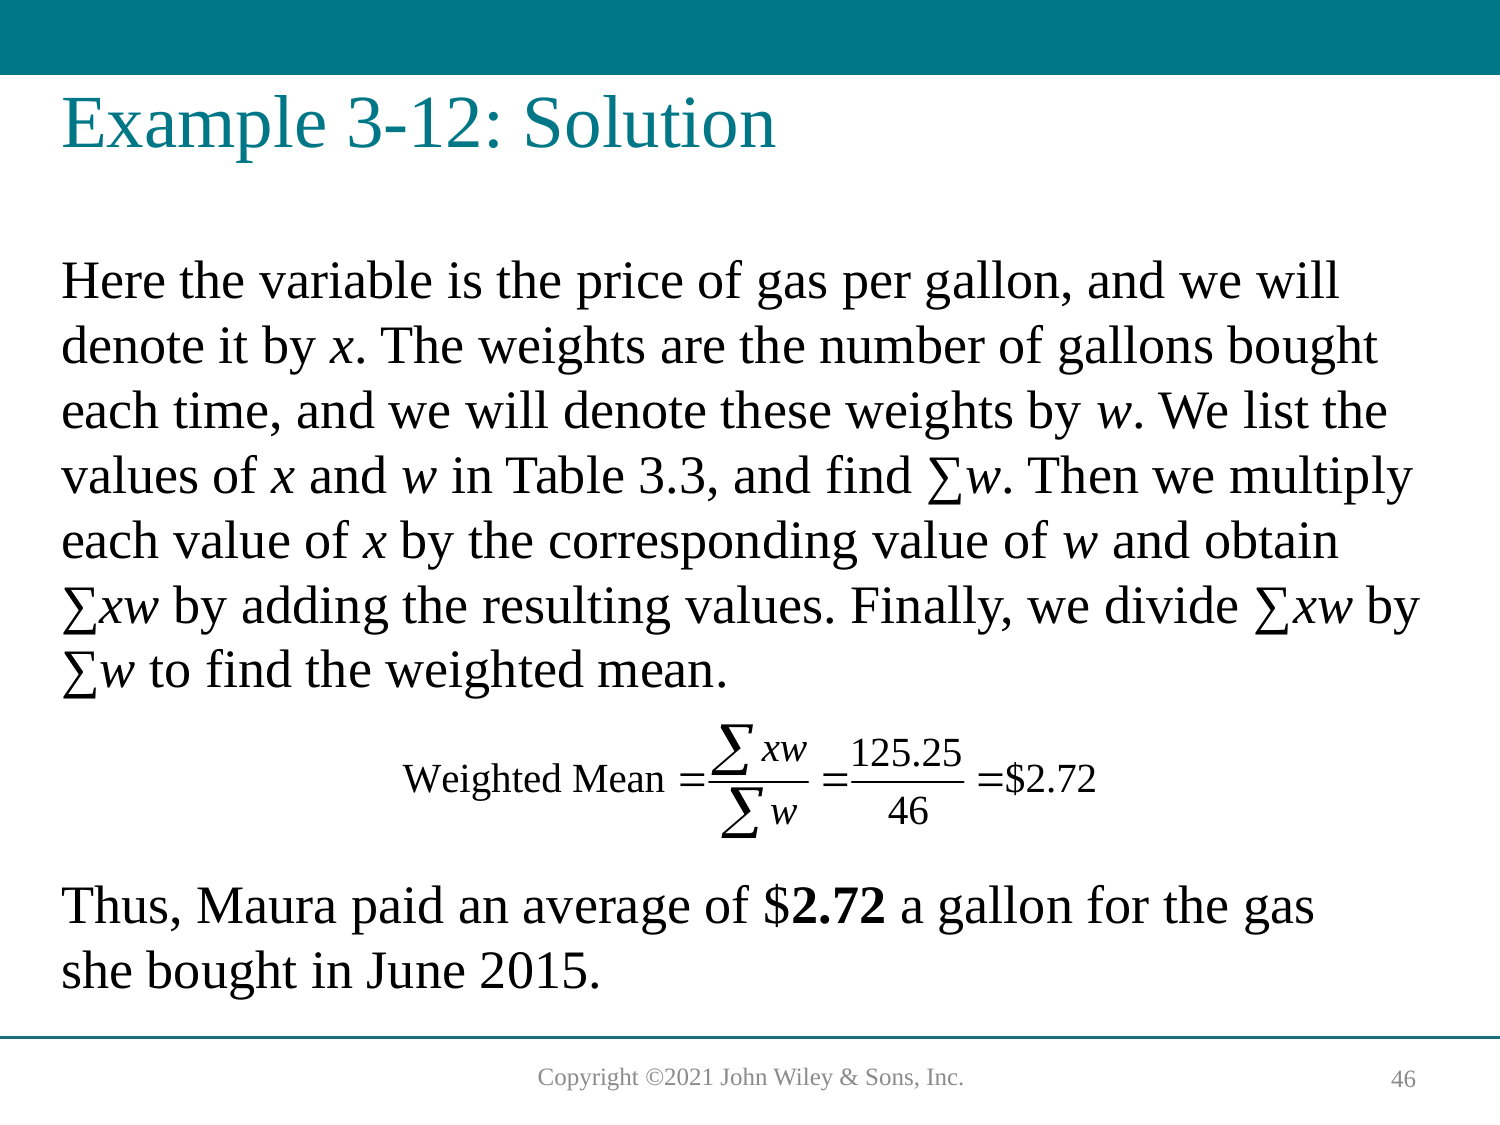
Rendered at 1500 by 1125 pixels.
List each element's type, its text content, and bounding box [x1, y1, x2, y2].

title Example 3-12: Solution [46, 75, 1447, 236]
list Thus, Maura paid an average of $2.72 a gallon for the gas she bought in June 2015. [46, 861, 1414, 1025]
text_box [398, 720, 1102, 845]
list Here the variable is the price of gas per gallon, and we will denote it by x. The weights are the number of gallons bought each time, and we will denote these weights by w. We list the values of x and w in Table 3.3, and find ∑w. Then we multiply each value of x by the corresponding value of w and obtain ∑xw by adding the resulting values. Finally, we divide ∑xw by ∑w to find the weighted mean. [46, 236, 1447, 700]
